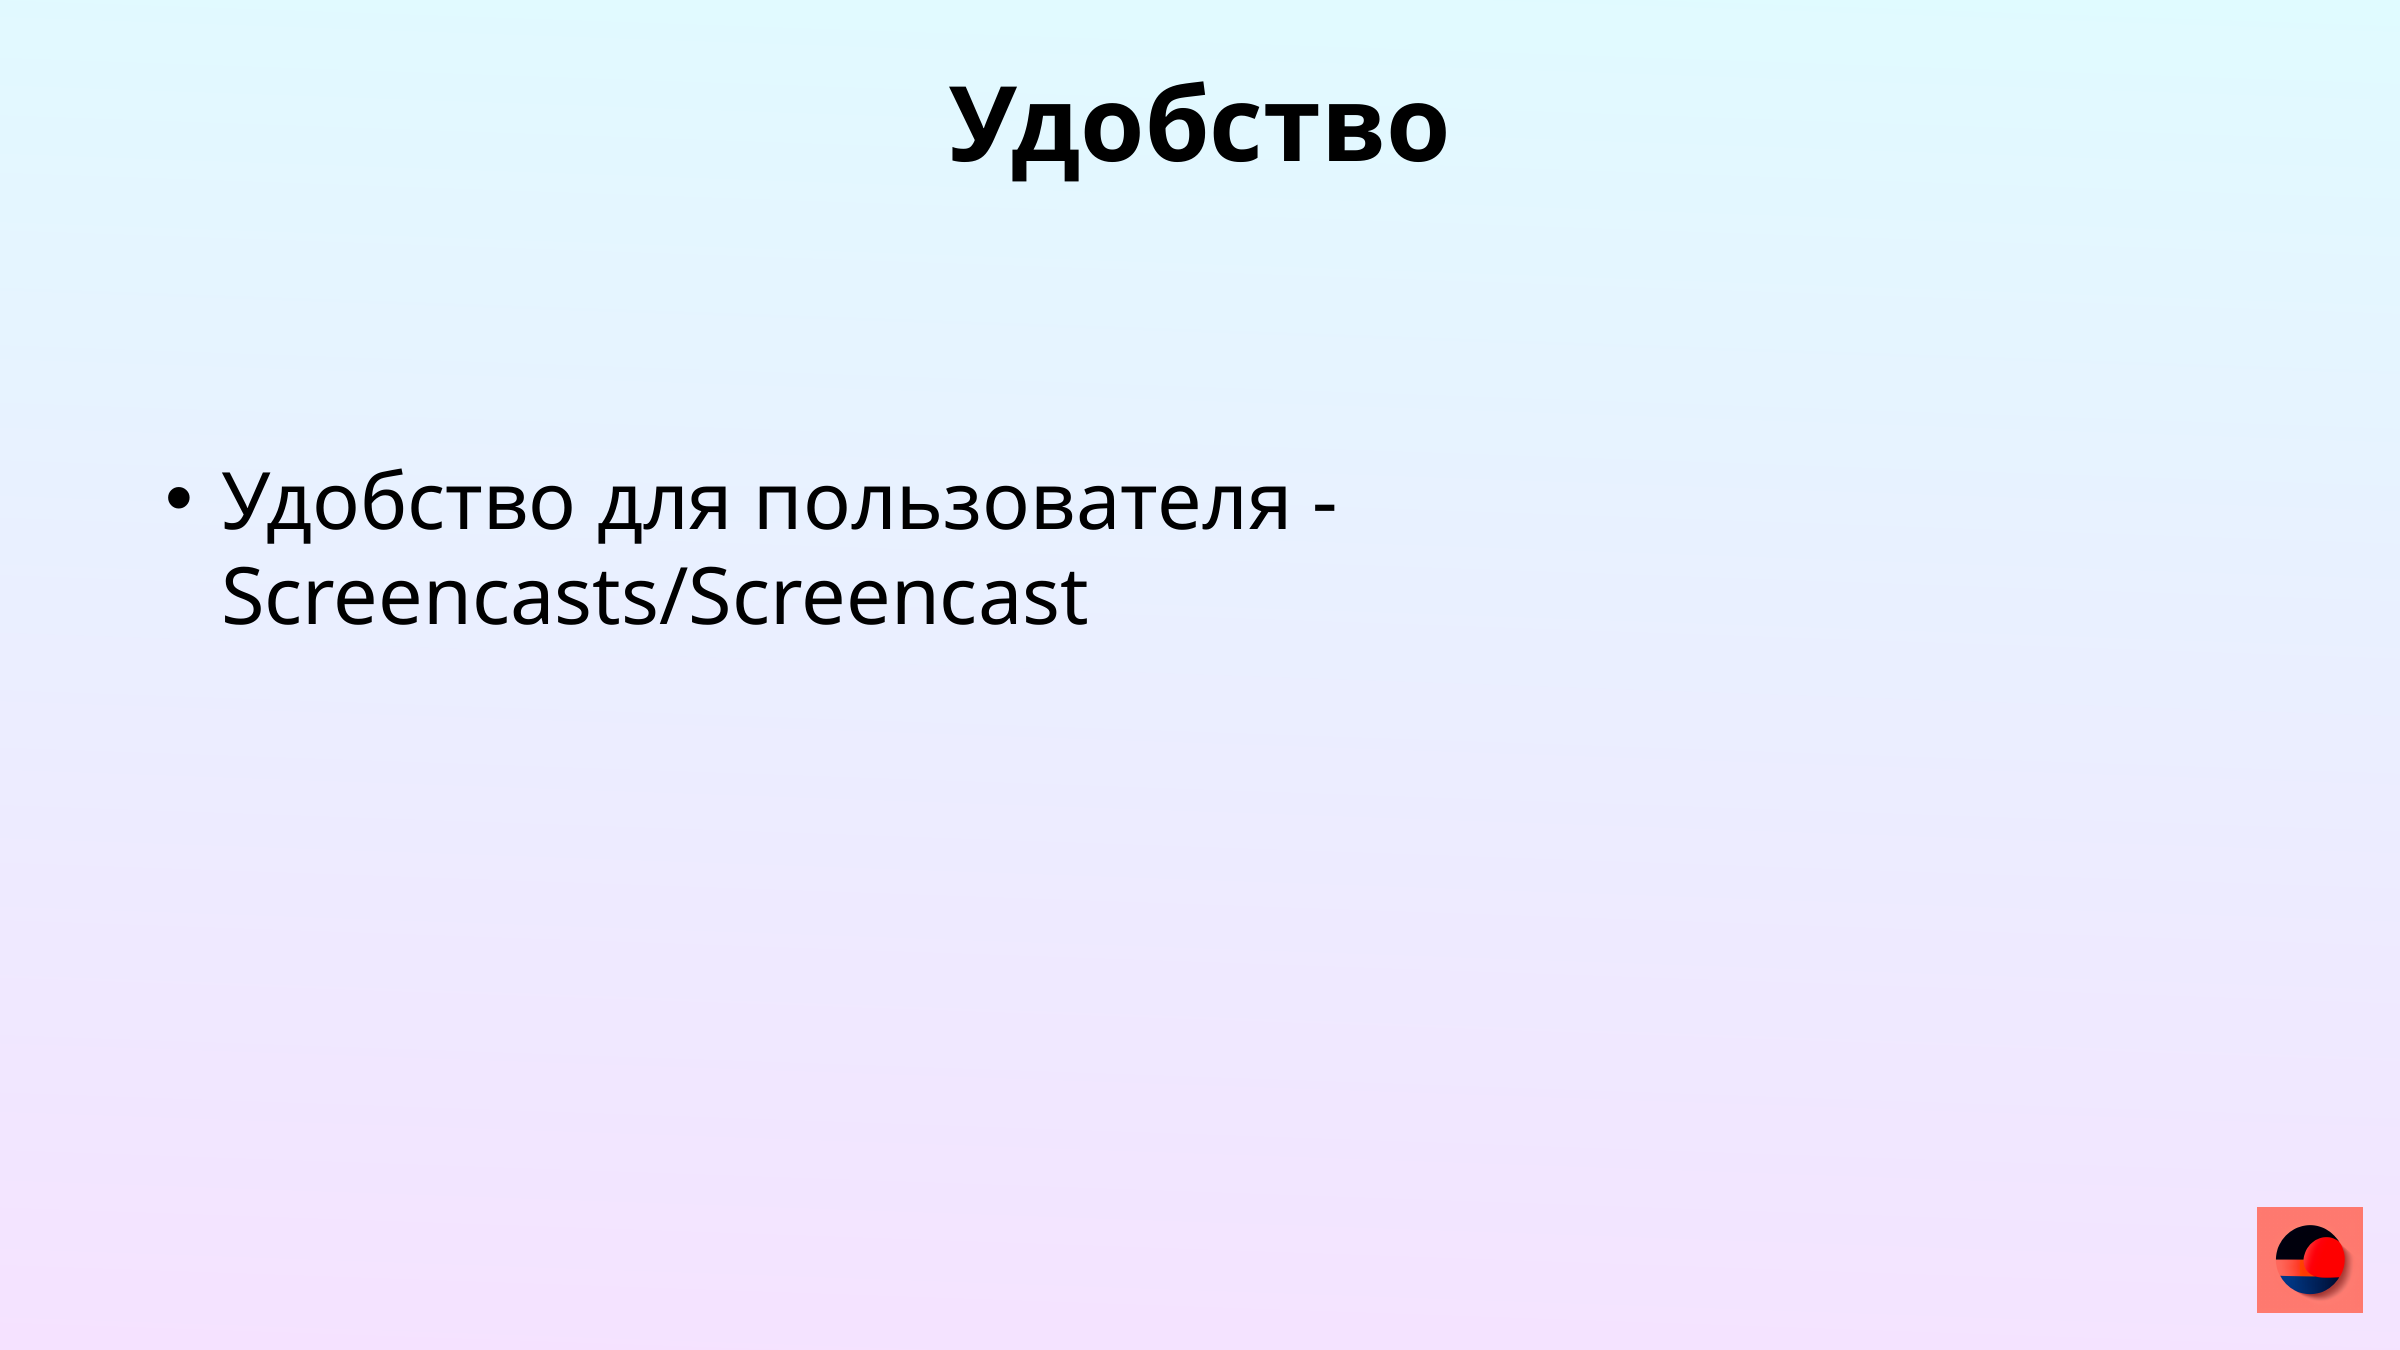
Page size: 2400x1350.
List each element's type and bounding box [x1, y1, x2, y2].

picture [2257, 1207, 2363, 1313]
